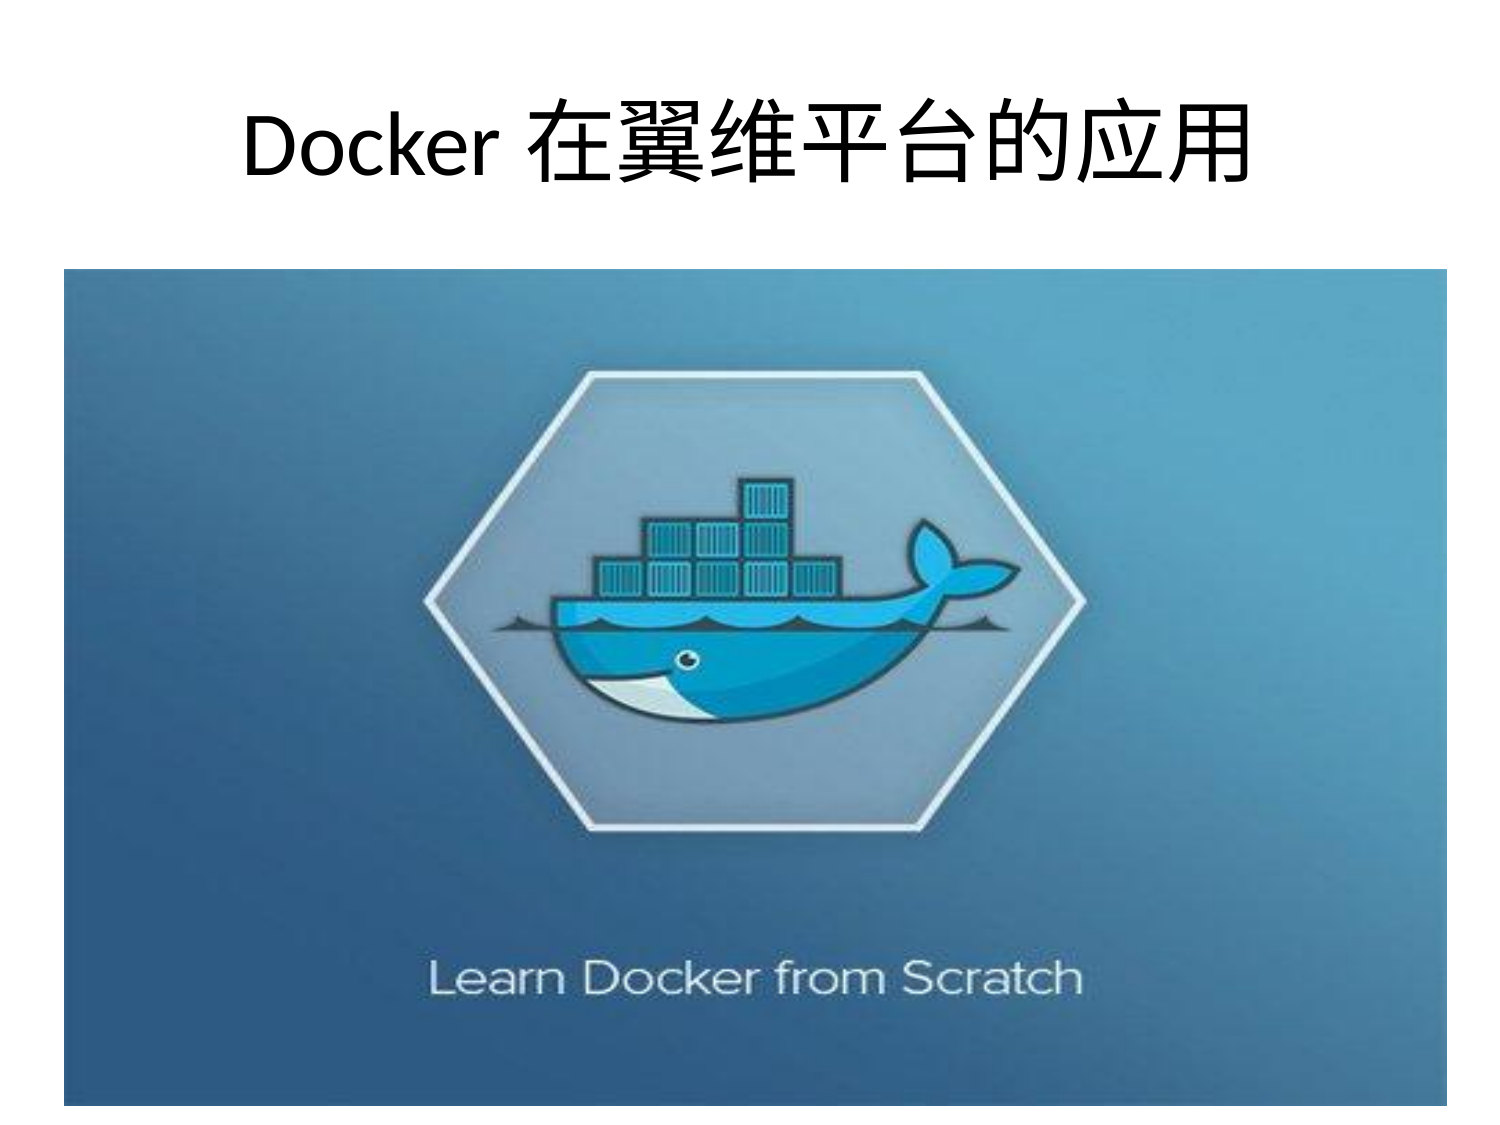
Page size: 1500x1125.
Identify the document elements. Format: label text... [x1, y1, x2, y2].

title Docker在翼维平台的应用 [75, 45, 1425, 233]
picture [64, 269, 1448, 1107]
